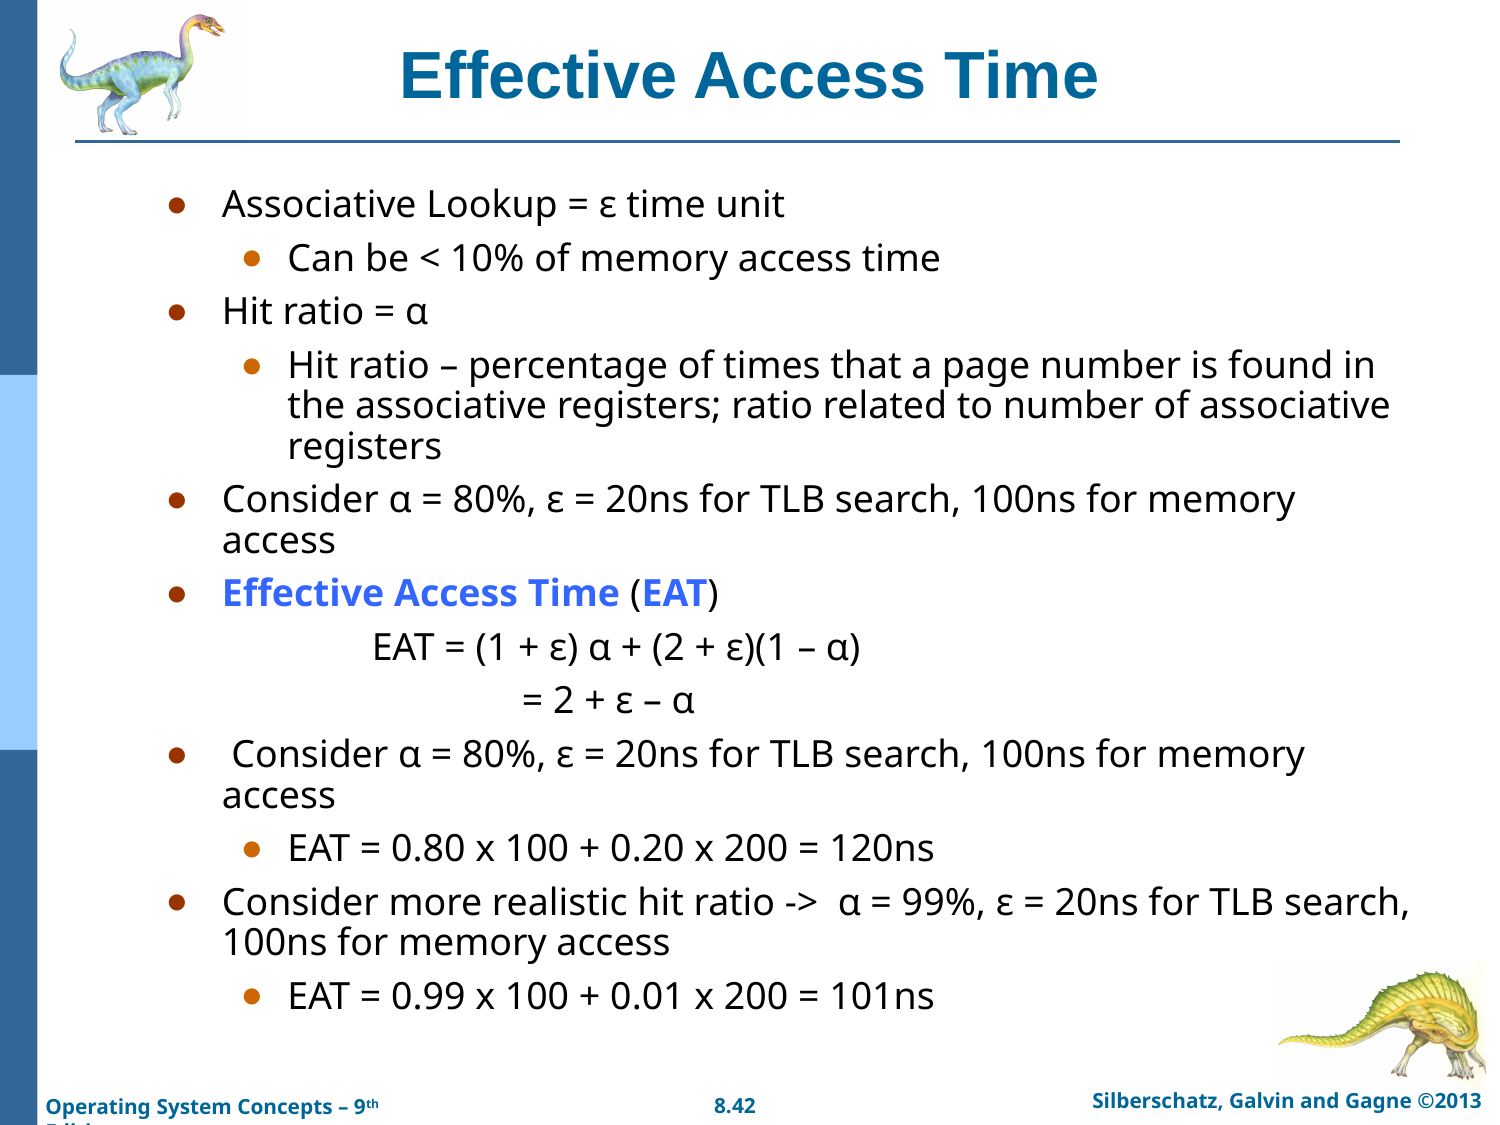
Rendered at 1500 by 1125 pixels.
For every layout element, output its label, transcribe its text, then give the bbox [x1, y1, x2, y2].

picture [46, 0, 243, 149]
title Effective Access Time [75, 24, 1425, 120]
list Associative Lookup = ε time unit Can be < 10% of memory access time Hit ratio = α Hit ratio – percentage of times that a page number is found in the associative registers; ratio related to number of associative registers Consider α = 80%, ε = 20ns for TLB search, 100ns for memory access Effective Access Time (EAT) EAT = (1 + ε) α + (2 + ε)(1 – α) = 2 + ε – α Consider α = 80%, ε = 20ns for TLB search, 100ns for memory access EAT = 0.80 x 100 + 0.20 x 200 = 120ns Consider more realistic hit ratio -> α = 99%, ε = 20ns for TLB search, 100ns for memory access EAT = 0.99 x 100 + 0.01 x 200 = 101ns [150, 177, 1428, 1006]
picture [1275, 959, 1486, 1090]
